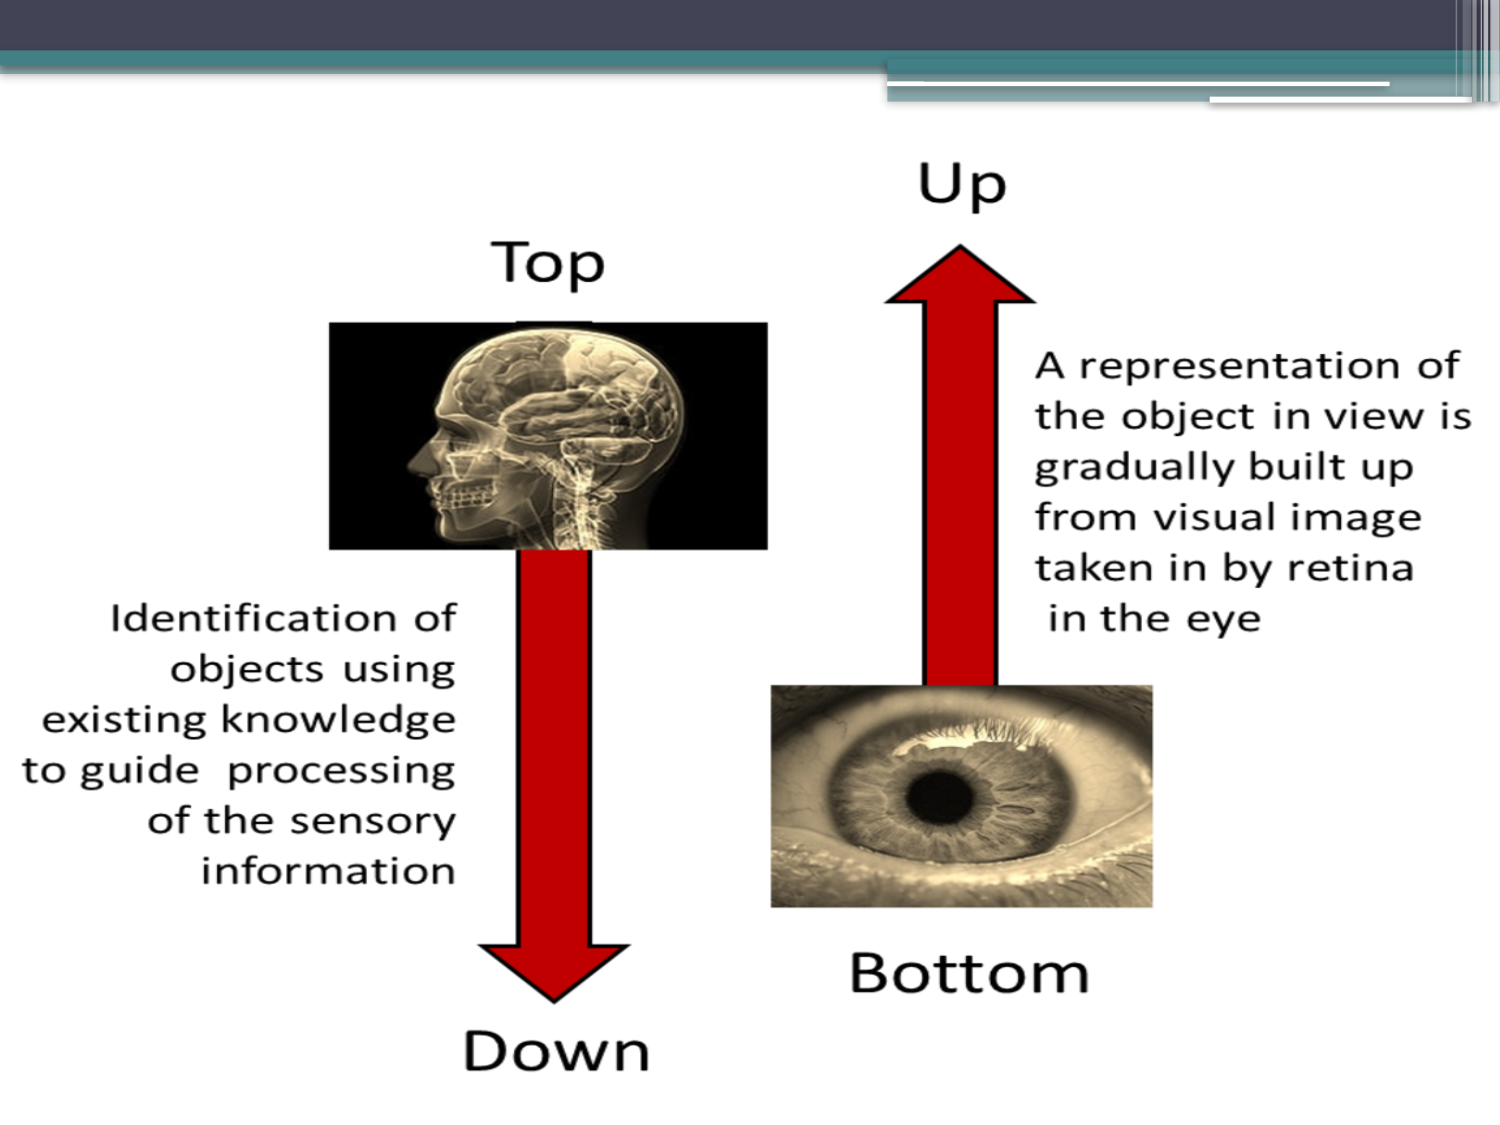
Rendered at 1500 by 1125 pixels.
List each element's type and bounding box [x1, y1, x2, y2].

picture [0, 124, 1500, 1125]
